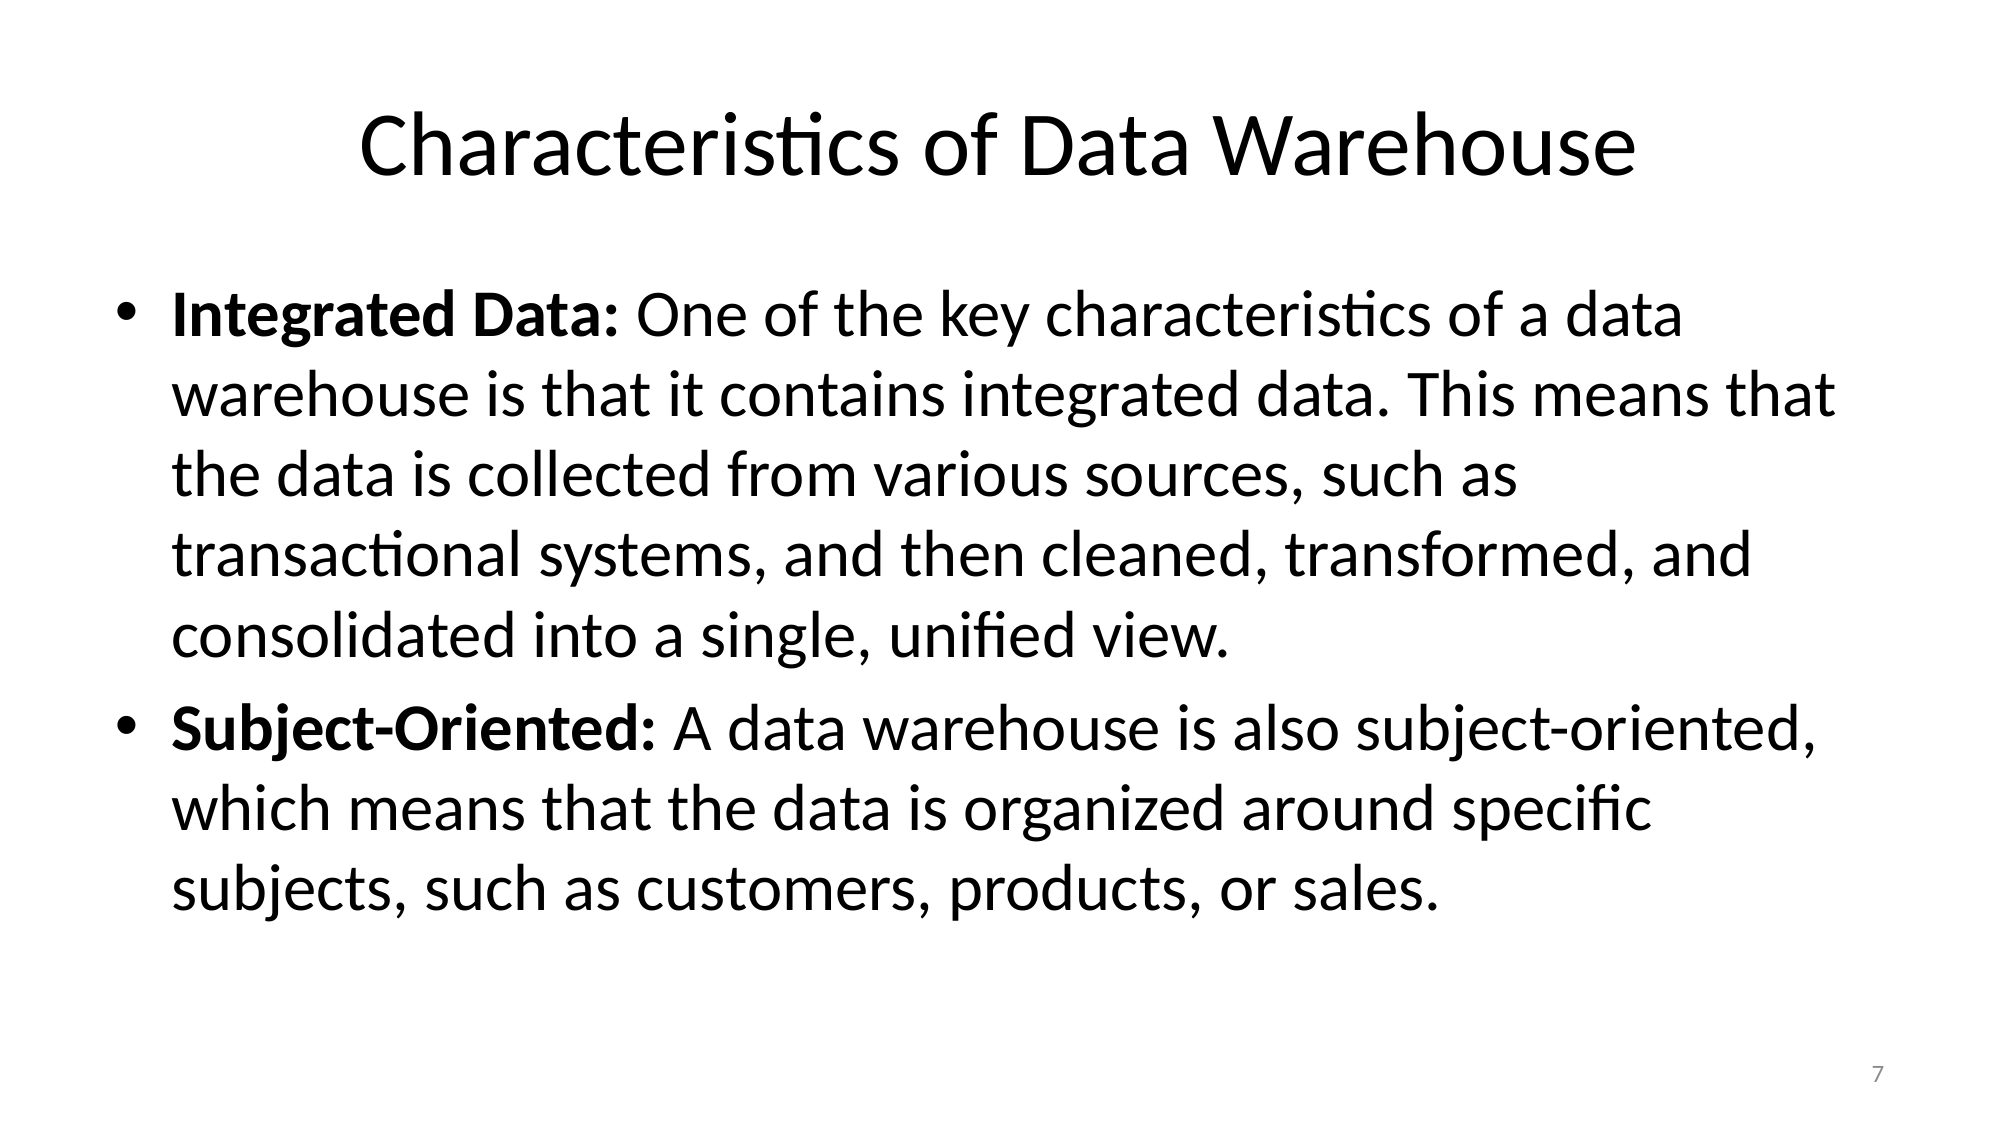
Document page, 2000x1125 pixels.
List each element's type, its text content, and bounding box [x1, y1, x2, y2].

slide_number 7 [1432, 1042, 1900, 1103]
list Integrated Data: One of the key characteristics of a data warehouse is that it contains integrated data. This means that the data is collected from various sources, such as transactional systems, and then cleaned, transformed, and consolidated into a single, unified view. Subject-Oriented: A data warehouse is also subject-oriented, which means that the data is organized around specific subjects, such as customers, products, or sales. [99, 262, 1900, 1005]
title Characteristics of Data Warehouse [99, 45, 1900, 233]
